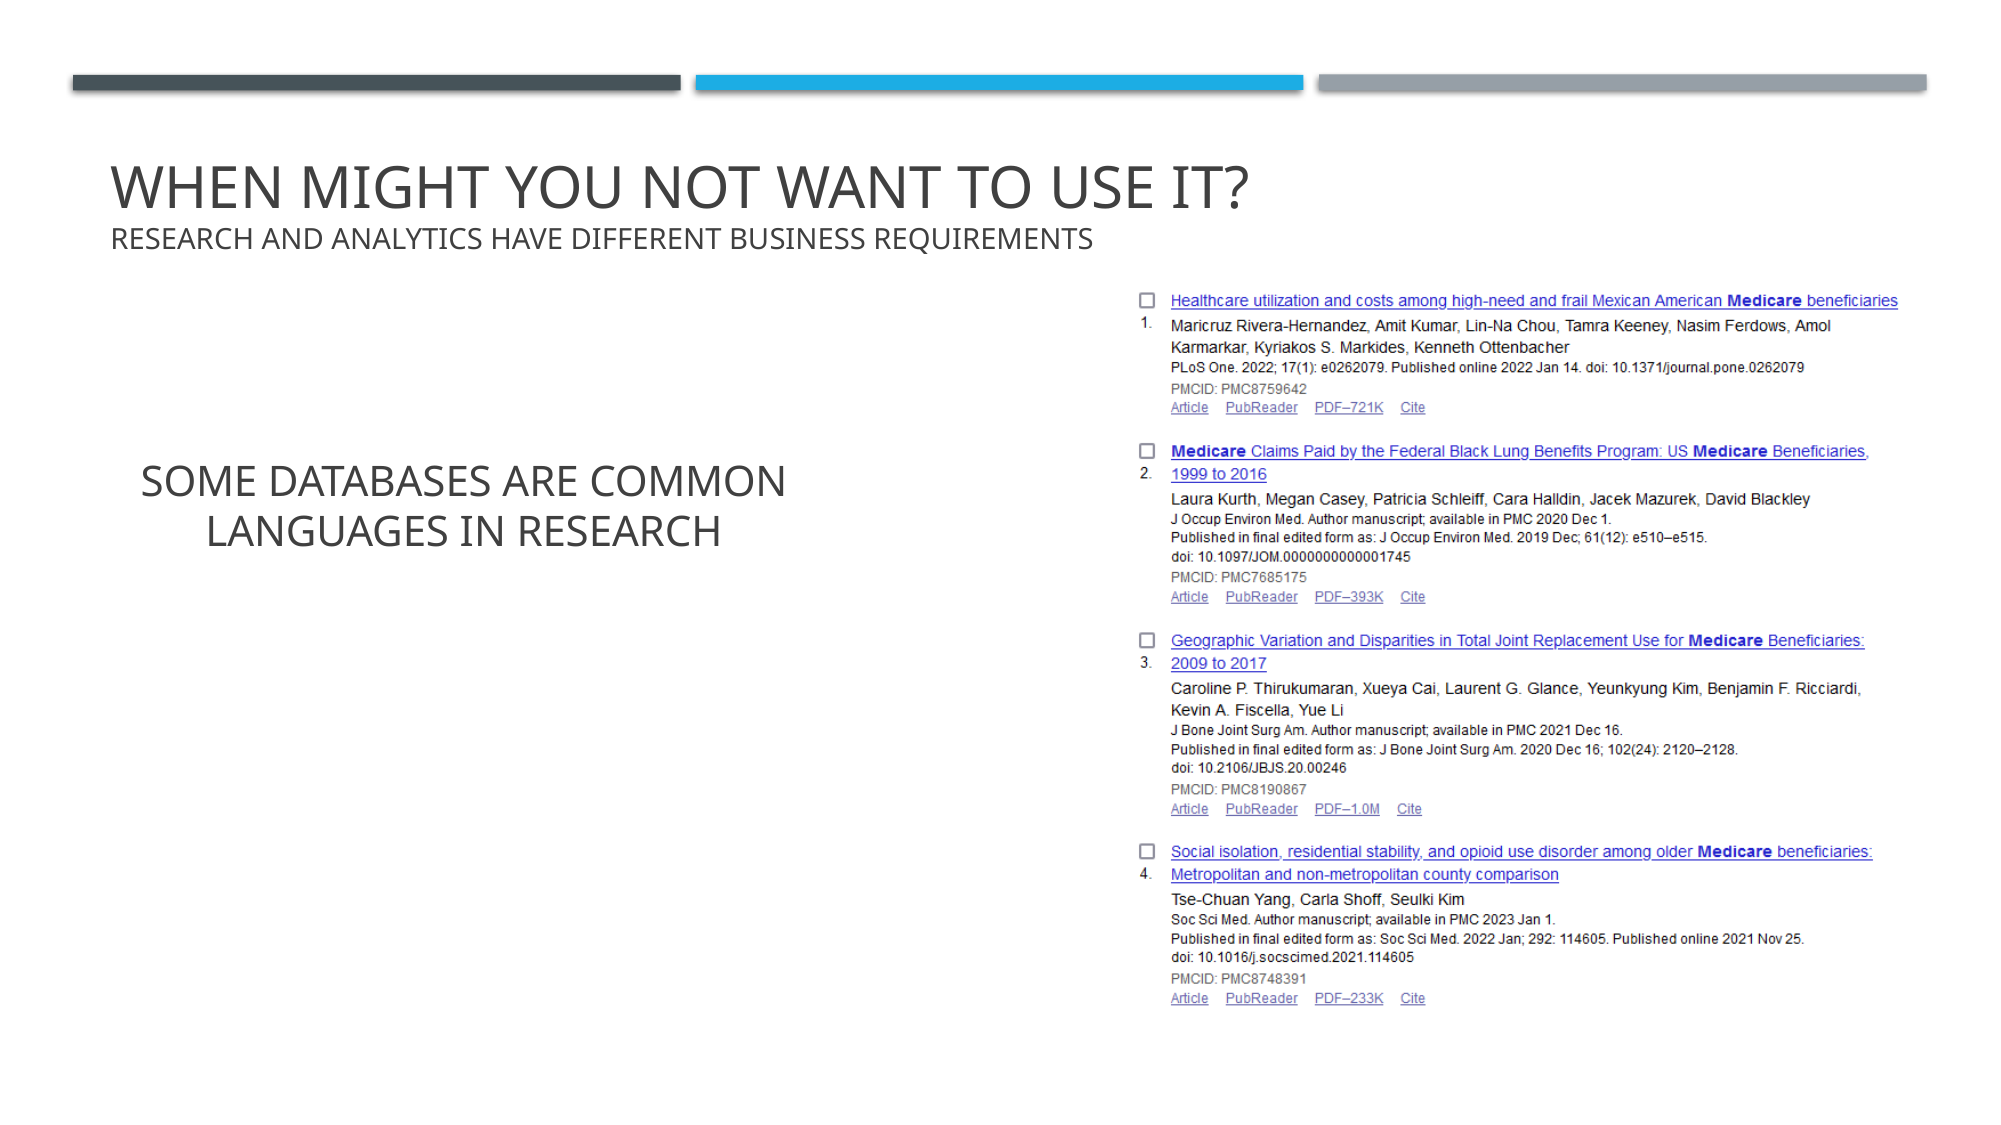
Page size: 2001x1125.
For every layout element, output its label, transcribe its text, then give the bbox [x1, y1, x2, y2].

title When Might you not want to use it? Research and Analytics Have Different Business Requirements [95, 115, 1905, 263]
text_box Some databases are Common languages in research [95, 414, 832, 563]
picture [1106, 263, 1906, 1011]
